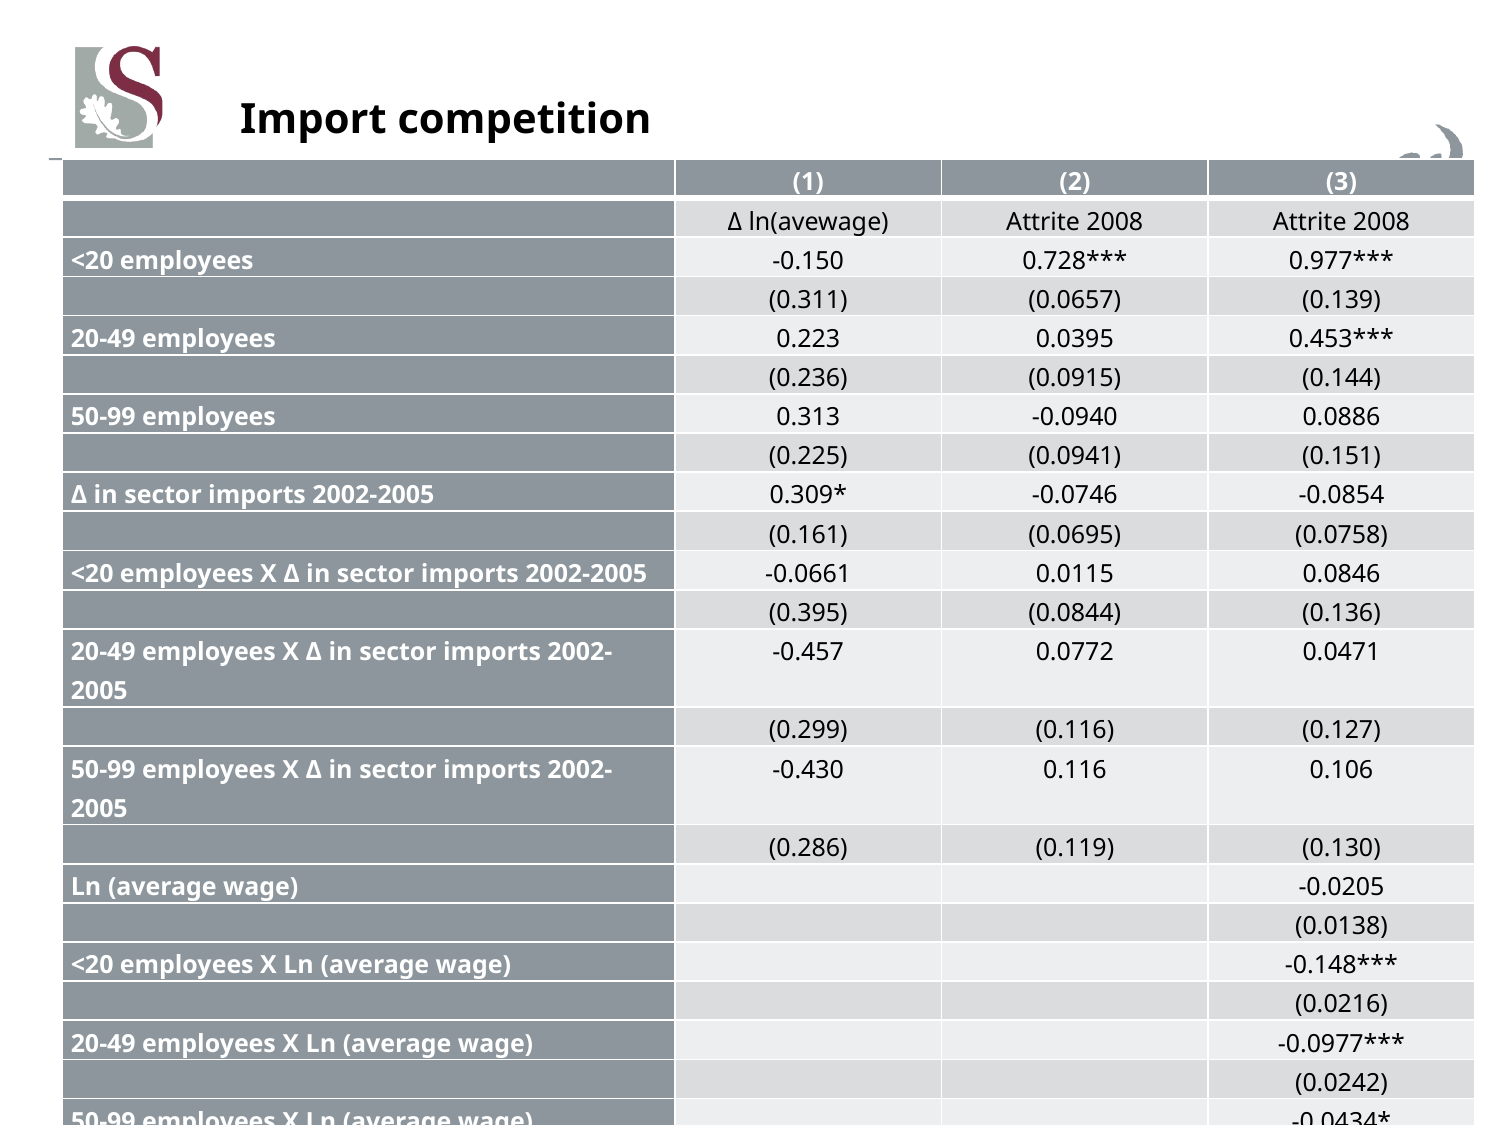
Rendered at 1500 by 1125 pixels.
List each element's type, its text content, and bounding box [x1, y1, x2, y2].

table_header [63, 160, 674, 195]
table_cell (0.127) [1209, 708, 1474, 745]
table_cell 0.223 [676, 316, 941, 354]
table_cell (0.130) [1209, 825, 1474, 863]
table_cell [676, 982, 941, 1019]
table_cell 20-49 employees X Δ in sector imports 2002-2005 [63, 630, 674, 706]
table_cell (0.395) [676, 591, 941, 628]
table_cell Δ in sector imports 2002-2005 [63, 473, 674, 510]
table_cell [63, 708, 674, 745]
table_cell [63, 356, 674, 393]
table_cell 50-99 employees X Ln (average wage) [63, 1099, 674, 1125]
table_cell 0.313 [676, 395, 941, 432]
table_cell 20-49 employees [63, 316, 674, 354]
table_cell [63, 904, 674, 941]
table_cell 0.116 [942, 747, 1207, 824]
table_cell [63, 434, 674, 471]
table_cell (0.311) [676, 277, 941, 315]
table_cell [63, 277, 674, 315]
table_cell 0.0395 [942, 316, 1207, 354]
table_cell (0.0242) [1209, 1060, 1474, 1098]
table_cell (0.151) [1209, 434, 1474, 471]
table_cell [63, 591, 674, 628]
table_cell (0.0844) [942, 591, 1207, 628]
table_cell Δ ln(avewage) [676, 201, 941, 236]
table_cell (0.139) [1209, 277, 1474, 315]
table_cell 0.0846 [1209, 551, 1474, 589]
table_cell [63, 982, 674, 1019]
table_cell [942, 1021, 1207, 1059]
table_cell 0.106 [1209, 747, 1474, 824]
table_cell [942, 943, 1207, 980]
table_cell 0.0886 [1209, 395, 1474, 432]
table_cell -0.0205 [1209, 865, 1474, 902]
table_cell -0.0854 [1209, 473, 1474, 510]
picture [75, 46, 163, 148]
table_cell -0.0661 [676, 551, 941, 589]
table_cell -0.0746 [942, 473, 1207, 510]
table_cell [63, 201, 674, 236]
table_cell 0.0115 [942, 551, 1207, 589]
table_cell <20 employees X Ln (average wage) [63, 943, 674, 980]
table_cell -0.0940 [942, 395, 1207, 432]
table_cell [676, 865, 941, 902]
table_cell (0.119) [942, 825, 1207, 863]
table_header (3) [1209, 160, 1474, 195]
table_cell 0.728*** [942, 238, 1207, 276]
table_cell [676, 1060, 941, 1098]
table_cell [942, 904, 1207, 941]
table_cell (0.0915) [942, 356, 1207, 393]
table_cell (0.136) [1209, 591, 1474, 628]
table_cell [942, 865, 1207, 902]
table_cell 20-49 employees X Ln (average wage) [63, 1021, 674, 1059]
table_cell <20 employees X Δ in sector imports 2002-2005 [63, 551, 674, 589]
table_cell (0.225) [676, 434, 941, 471]
table_cell Attrite 2008 [1209, 201, 1474, 236]
table_cell (0.0216) [1209, 982, 1474, 1019]
table_cell -0.150 [676, 238, 941, 276]
table_cell [676, 1099, 941, 1125]
table_cell [676, 1021, 941, 1059]
table_cell (0.0138) [1209, 904, 1474, 941]
table_cell <20 employees [63, 238, 674, 276]
table_cell [63, 1060, 674, 1098]
table_cell (0.286) [676, 825, 941, 863]
table_header (1) [676, 160, 941, 195]
table_cell [942, 1060, 1207, 1098]
table_cell 0.309* [676, 473, 941, 510]
table_cell 0.0772 [942, 630, 1207, 706]
table_cell (0.0657) [942, 277, 1207, 315]
table_cell 0.0471 [1209, 630, 1474, 706]
table_cell -0.148*** [1209, 943, 1474, 980]
picture [1362, 124, 1463, 158]
table_cell (0.116) [942, 708, 1207, 745]
table_cell -0.430 [676, 747, 941, 824]
table_cell -0.0977*** [1209, 1021, 1474, 1059]
table_cell [63, 512, 674, 550]
table_cell [942, 982, 1207, 1019]
table_cell 0.977*** [1209, 238, 1474, 276]
table_cell (0.0758) [1209, 512, 1474, 550]
table_cell Attrite 2008 [942, 201, 1207, 236]
table_cell 50-99 employees [63, 395, 674, 432]
table_cell (0.236) [676, 356, 941, 393]
table_cell (0.299) [676, 708, 941, 745]
table_cell (0.0941) [942, 434, 1207, 471]
table_cell -0.0434* [1209, 1099, 1474, 1125]
table_cell Ln (average wage) [63, 865, 674, 902]
table_cell -0.457 [676, 630, 941, 706]
table_cell 0.453*** [1209, 316, 1474, 354]
table_cell (0.0695) [942, 512, 1207, 550]
table_cell 50-99 employees X Δ in sector imports 2002-2005 [63, 747, 674, 824]
table_cell [676, 943, 941, 980]
table_cell (0.144) [1209, 356, 1474, 393]
table_cell [942, 1099, 1207, 1125]
table_cell [63, 825, 674, 863]
table_header (2) [942, 160, 1207, 195]
table_cell [676, 904, 941, 941]
title Import competition [224, 74, 1326, 151]
table_cell (0.161) [676, 512, 941, 550]
